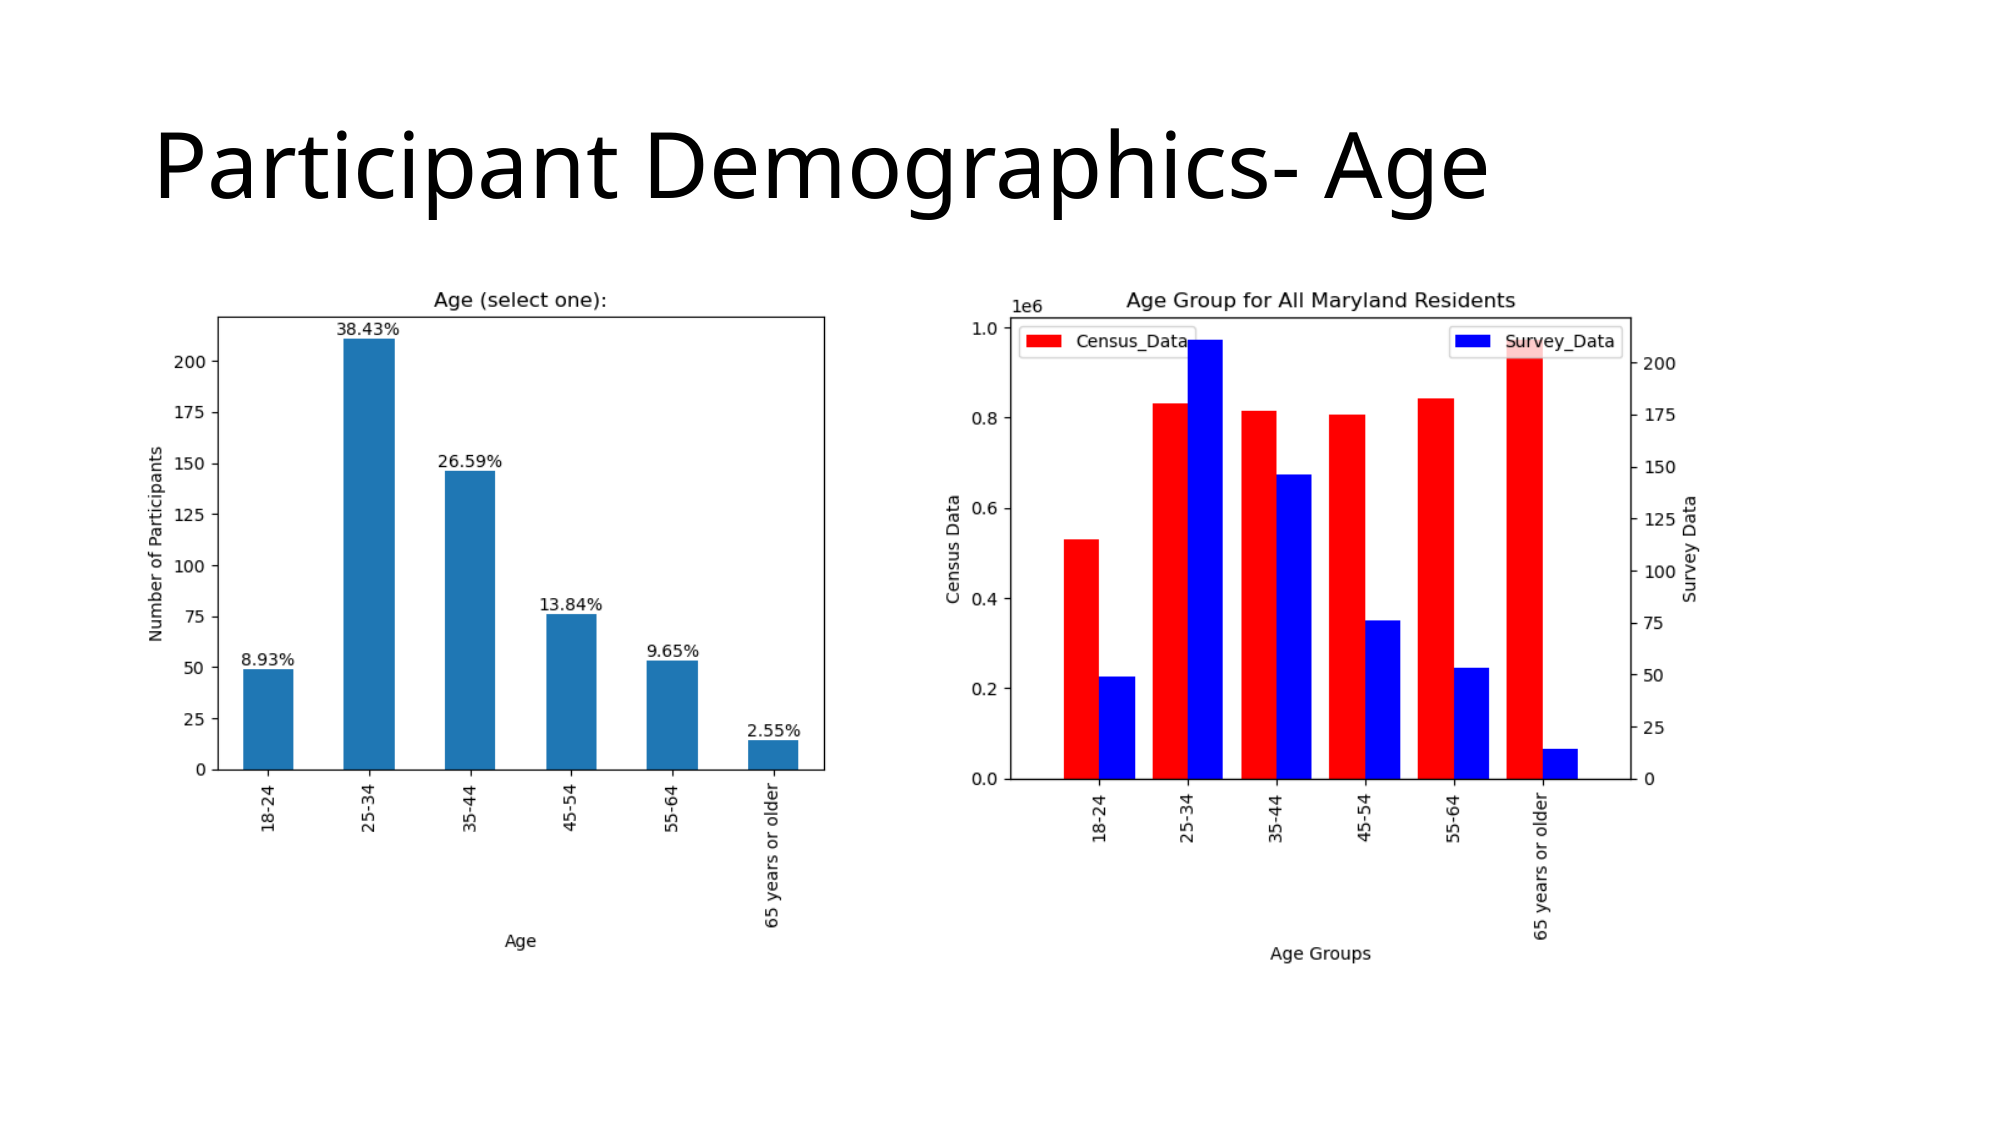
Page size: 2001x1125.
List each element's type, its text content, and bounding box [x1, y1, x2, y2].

picture [934, 280, 1713, 976]
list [137, 281, 835, 963]
title Participant Demographics- Age [137, 59, 1863, 278]
